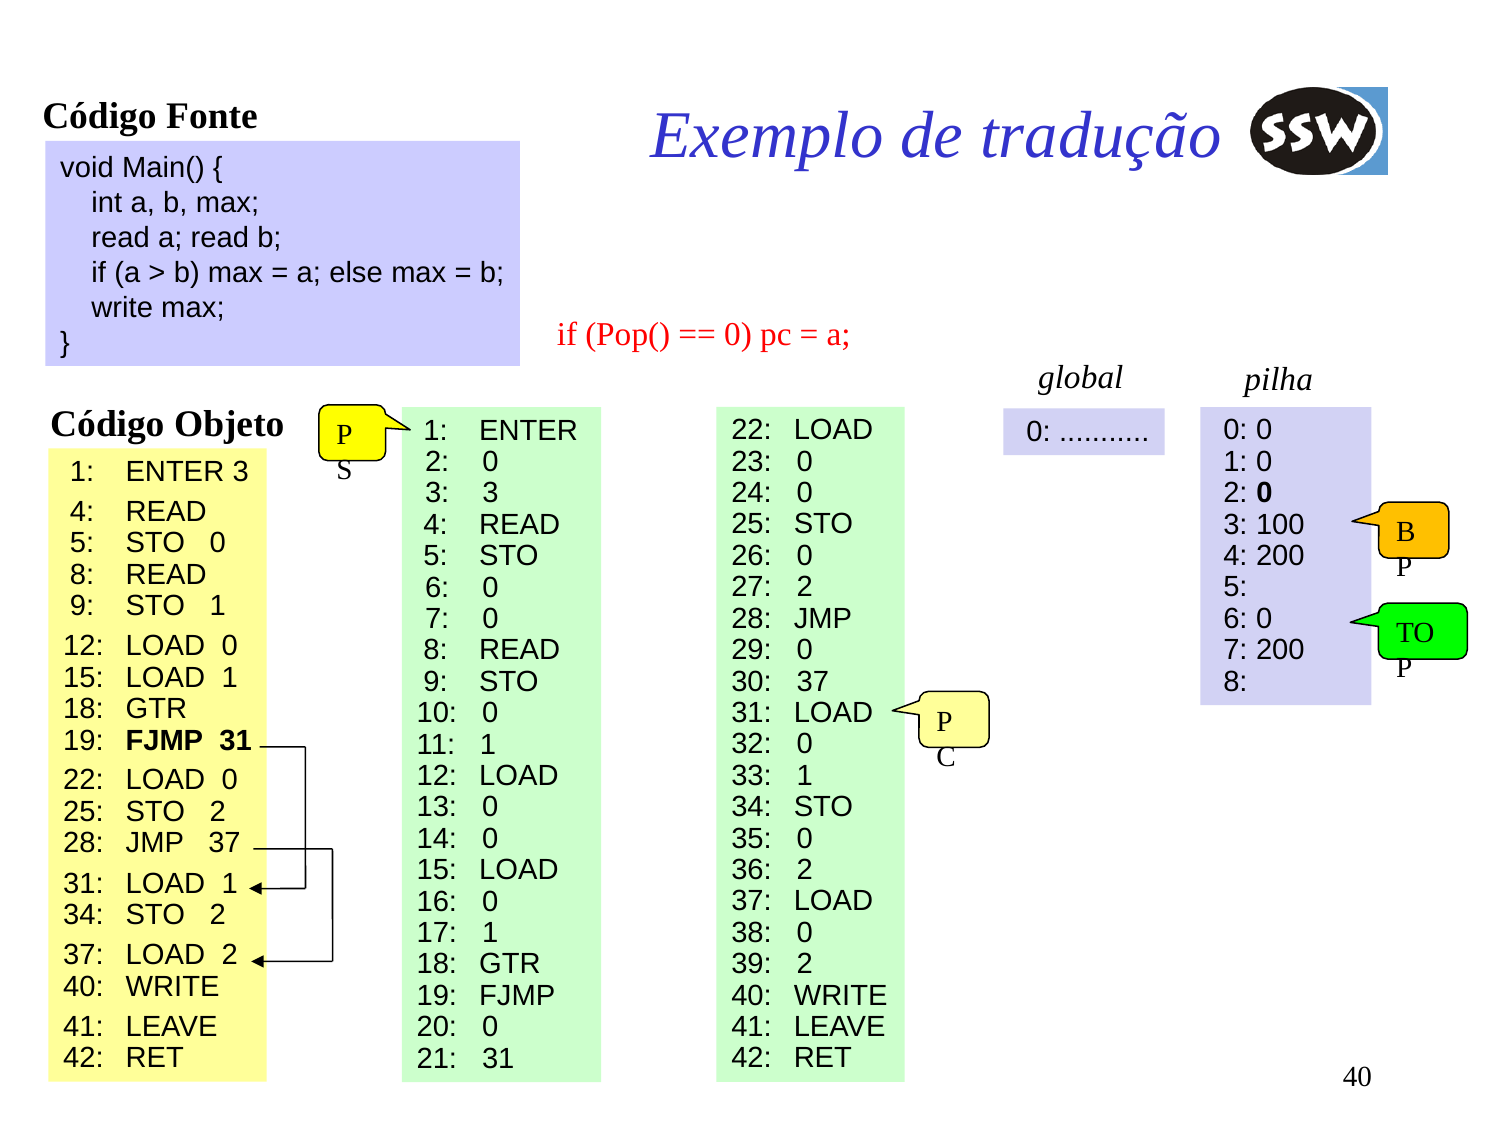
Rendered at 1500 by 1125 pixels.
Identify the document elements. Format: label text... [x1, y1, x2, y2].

text_box 1: ENTER 2: 0 3: 3 4: READ 5: STO 6: 0 7: 0 8: READ 9: STO 10: 0 11: 1 12: LOAD 13: 0 14: 0 15: LOAD 16: 0 17: 1 18: GTR 19: FJMP 20: 0 21: 31 [401, 407, 602, 1083]
text_box void Main() { int a, b, max; read a; read b; if (a > b) max = a; else max = b; write max; } [45, 140, 520, 366]
text_box PS [318, 404, 411, 461]
text_box [249, 882, 306, 895]
text_box 0: ........... [1003, 408, 1165, 456]
text_box 1: ENTER 3 4: READ 5: STO 0 8: READ 9: STO 1 12: LOAD 0 15: LOAD 1 18: GTR 19: FJMP 31 22: LOAD 0 25: STO 2 28: JMP 37 31: LOAD 1 34: STO 2 37: LOAD 2 40: WRITE 41: LEAVE 42: RET [48, 448, 267, 1082]
picture [1250, 87, 1388, 175]
text_box 22: LOAD 23: 0 24: 0 25: STO 26: 0 27: 2 28: JMP 29: 0 30: 37 31: LOAD 32: 0 33: 1 34: STO 35: 0 36: 2 37: LOAD 38: 0 39: 2 40: WRITE 41: LEAVE 42: RET [716, 406, 905, 1082]
text_box [251, 955, 333, 968]
text_box PC [892, 691, 990, 748]
text_box 0: 0 1: 0 2: 0 3: 100 4: 200 5: 6: 0 7: 200 8: [1200, 407, 1372, 706]
text_box BP [1352, 502, 1449, 559]
text_box if (Pop() == 0) pc = a; [542, 304, 1237, 360]
text_box Código Fonte [27, 83, 273, 144]
slide_number 40 [1074, 1049, 1388, 1101]
title Exemplo de tradução [112, 74, 1238, 188]
text_box global [1023, 360, 1139, 404]
text_box TOP [1350, 603, 1468, 660]
text_box Código Objeto [35, 391, 300, 452]
text_box pilha [1229, 349, 1328, 405]
